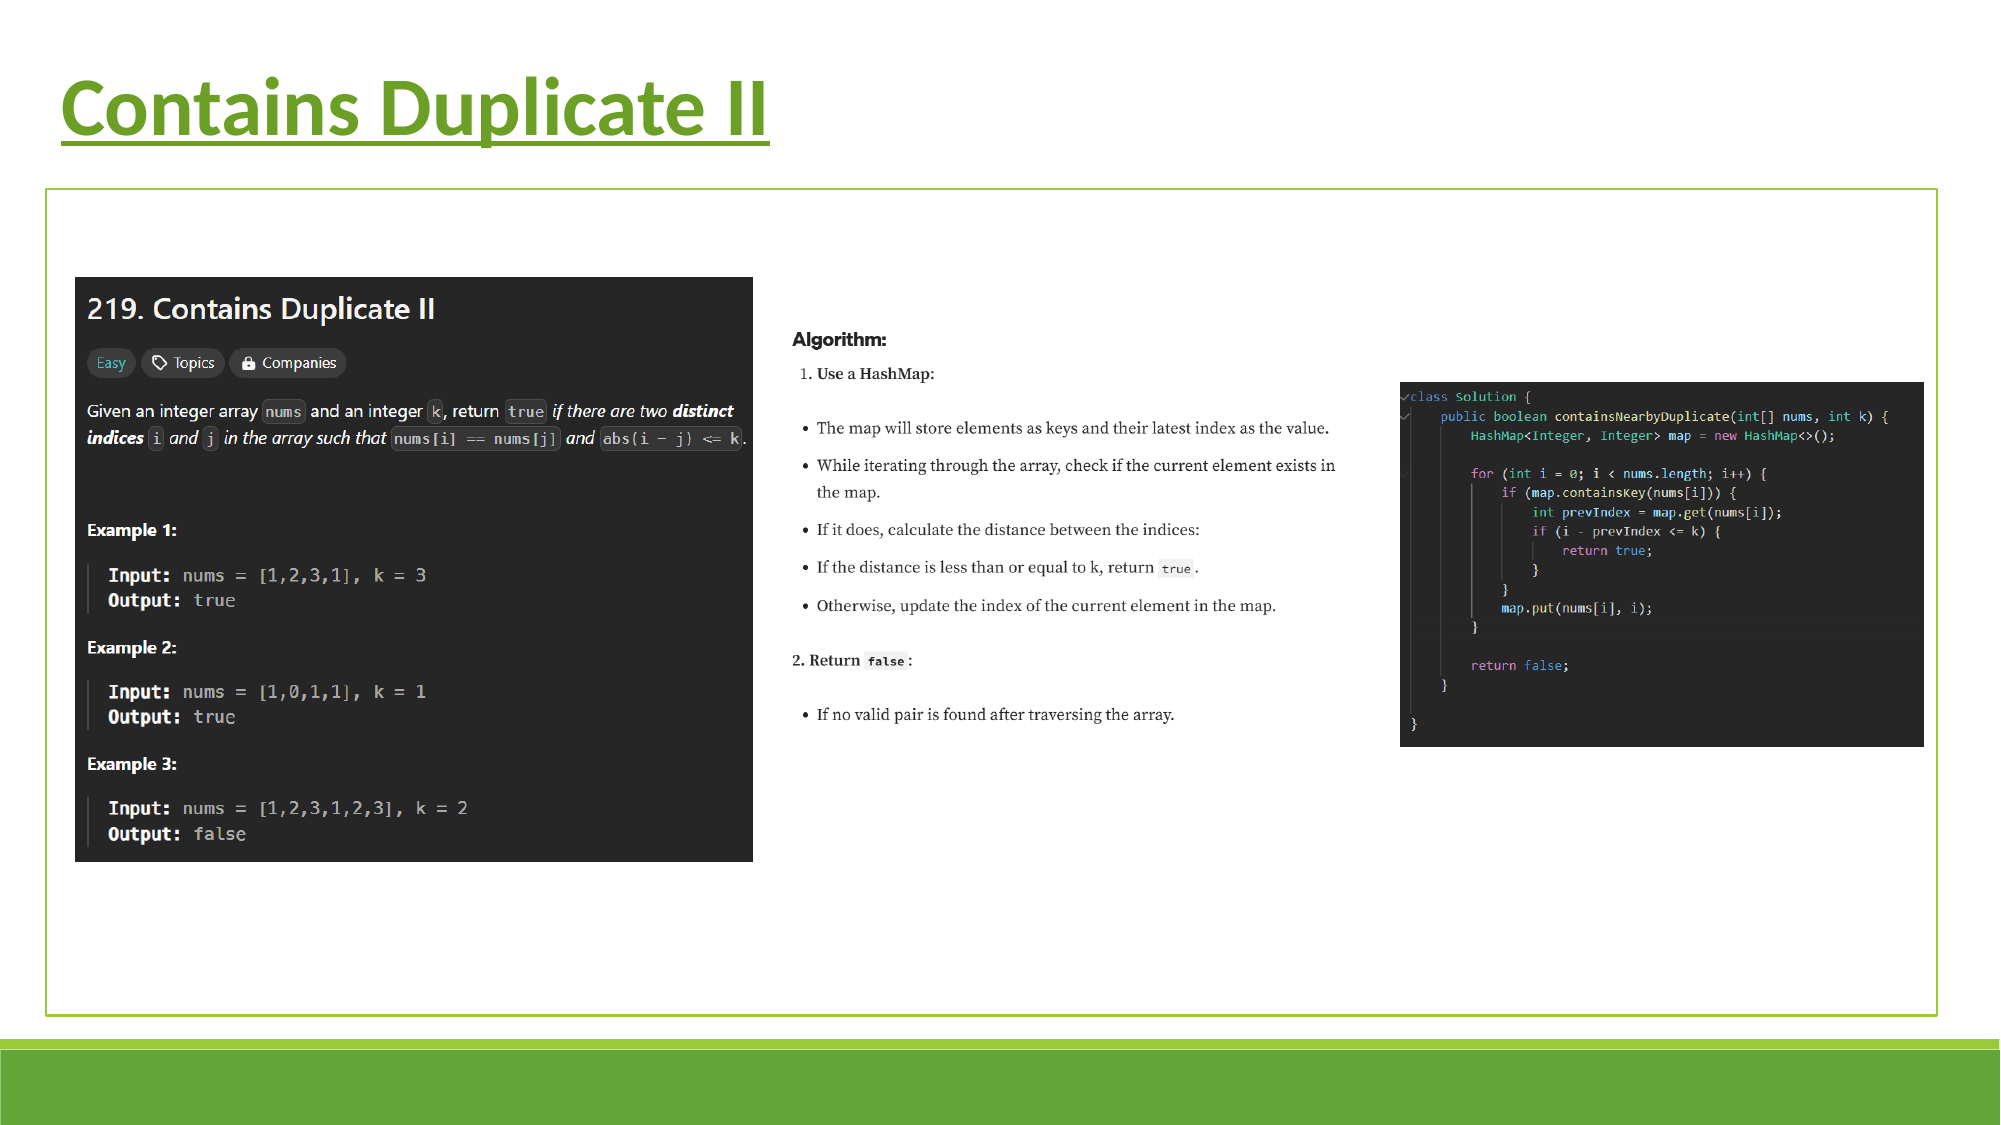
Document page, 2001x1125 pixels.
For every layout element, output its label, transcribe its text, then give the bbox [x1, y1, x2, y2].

picture [74, 276, 754, 863]
picture [1399, 382, 1924, 747]
picture [781, 322, 1343, 750]
text_box Contains Duplicate II [46, 44, 2000, 160]
text_box [45, 188, 1938, 1017]
